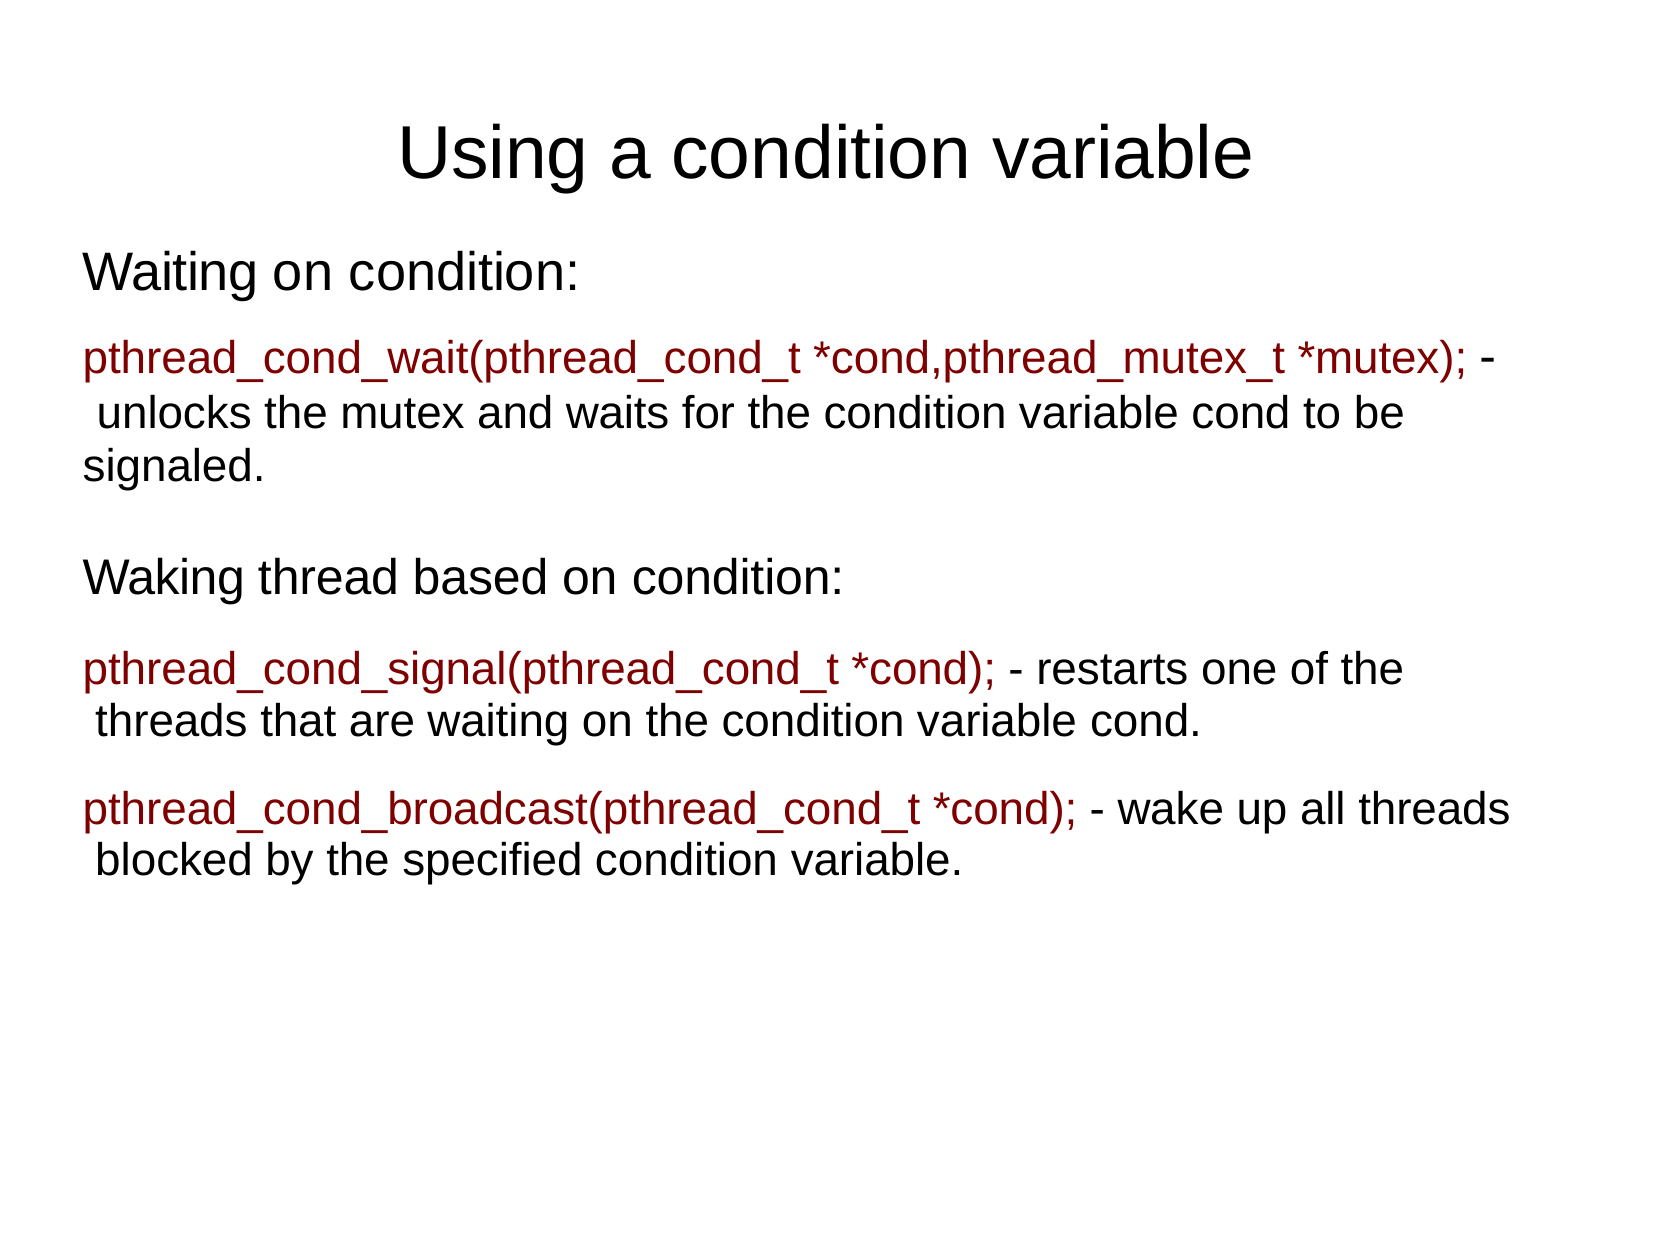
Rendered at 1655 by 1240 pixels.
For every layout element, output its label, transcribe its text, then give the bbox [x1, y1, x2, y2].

title Using a condition variable [395, 101, 1259, 207]
text_box Waiting on condition: pthread_cond_wait(pthread_cond_t *cond,pthread_mutex_t *mutex); - unlocks the mutex and waits for the condition variable cond to be signaled. Waking thread based on condition: pthread_cond_signal(pthread_cond_t *cond); - restarts one of the threads that are waiting on the condition variable cond. pthread_cond_broadcast(pthread_cond_t *cond); - wake up all threads blocked by the specified condition variable. [80, 207, 1520, 886]
